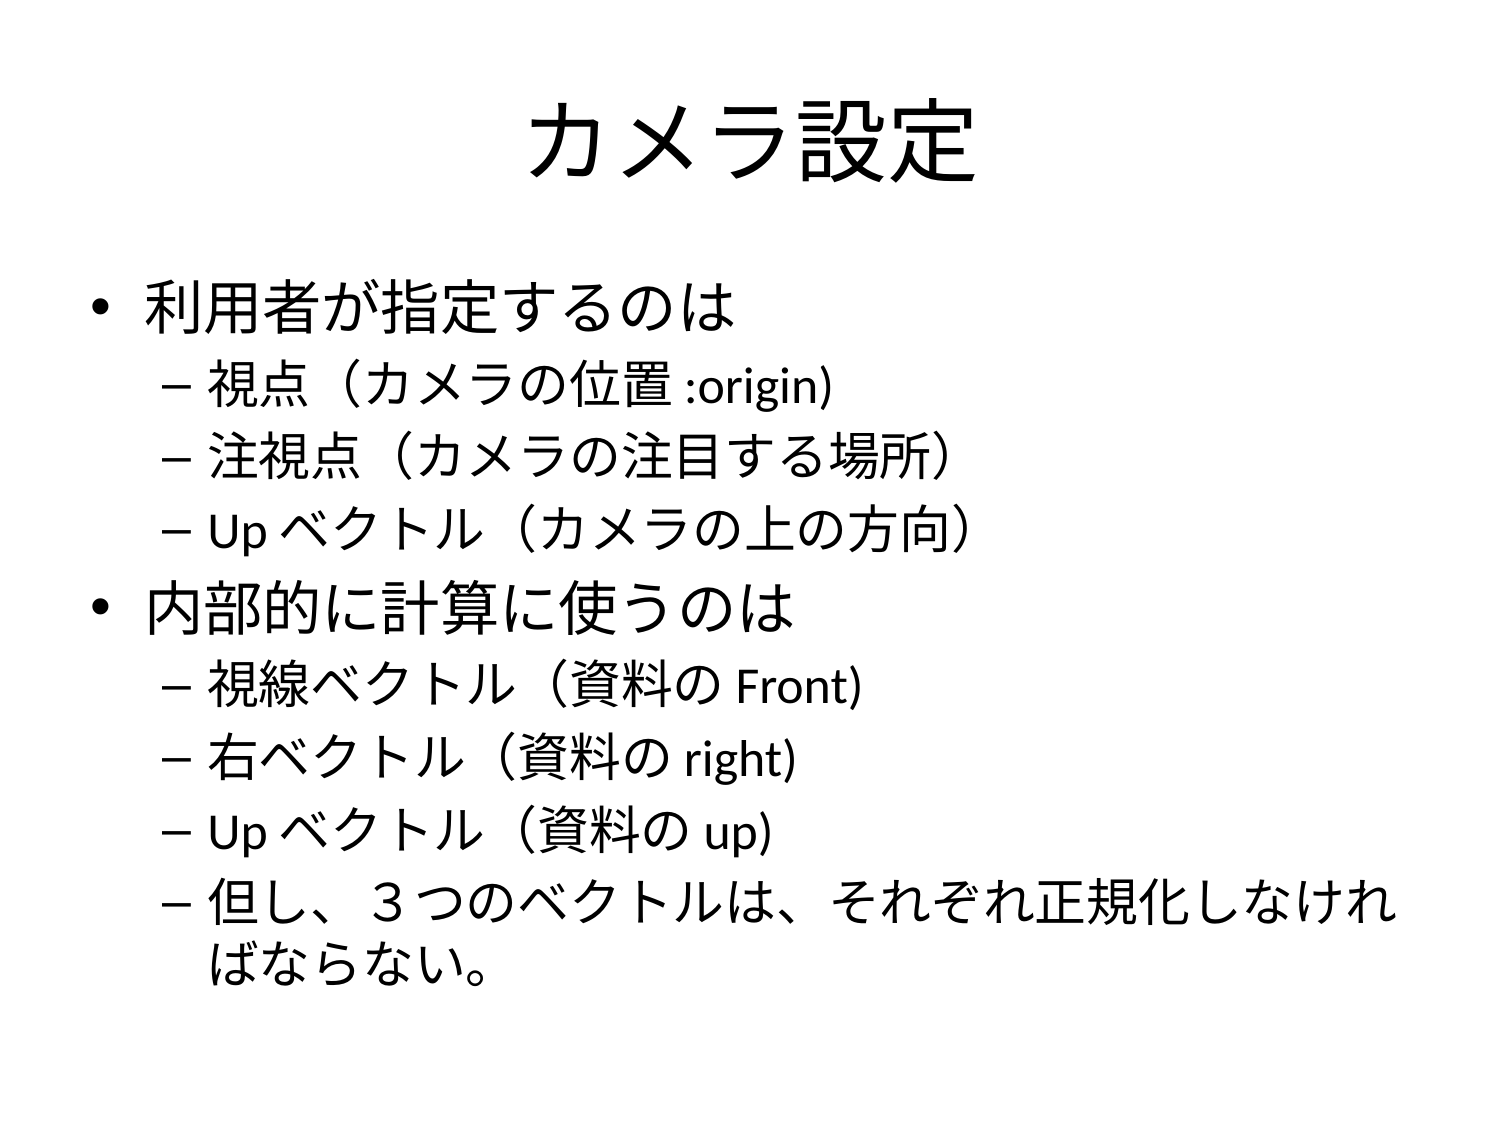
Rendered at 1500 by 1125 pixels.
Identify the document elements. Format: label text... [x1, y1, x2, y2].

title カメラ設定 [75, 45, 1425, 233]
list 利用者が指定するのは 視点（カメラの位置:origin) 注視点（カメラの注目する場所） Upベクトル（カメラの上の方向） 内部的に計算に使うのは 視線ベクトル（資料のFront) 右ベクトル（資料のright) Upベクトル（資料のup) 但し、３つのベクトルは、それぞれ正規化しなければならない。 [75, 262, 1425, 1005]
